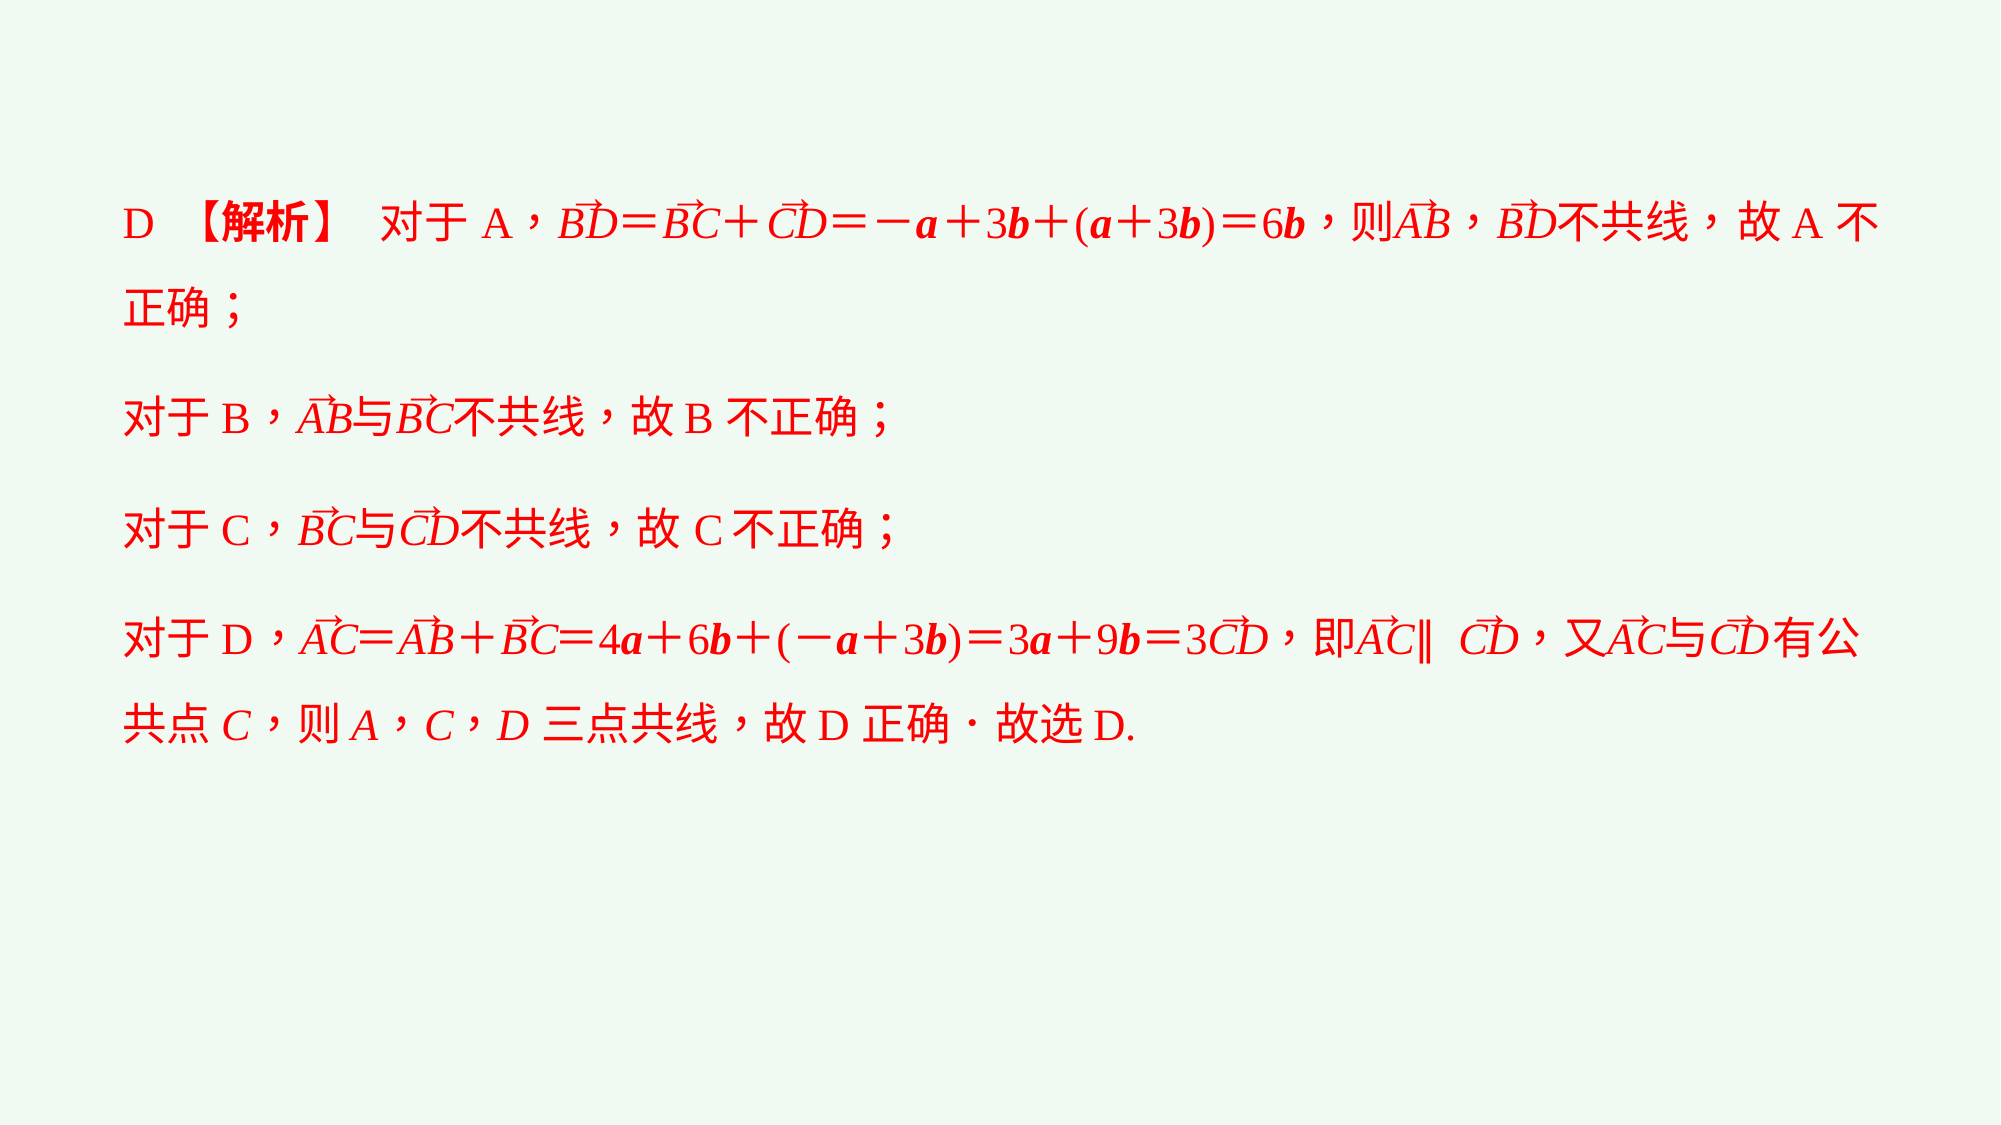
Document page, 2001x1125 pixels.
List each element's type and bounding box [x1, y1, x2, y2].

text_box [122, 170, 1881, 853]
